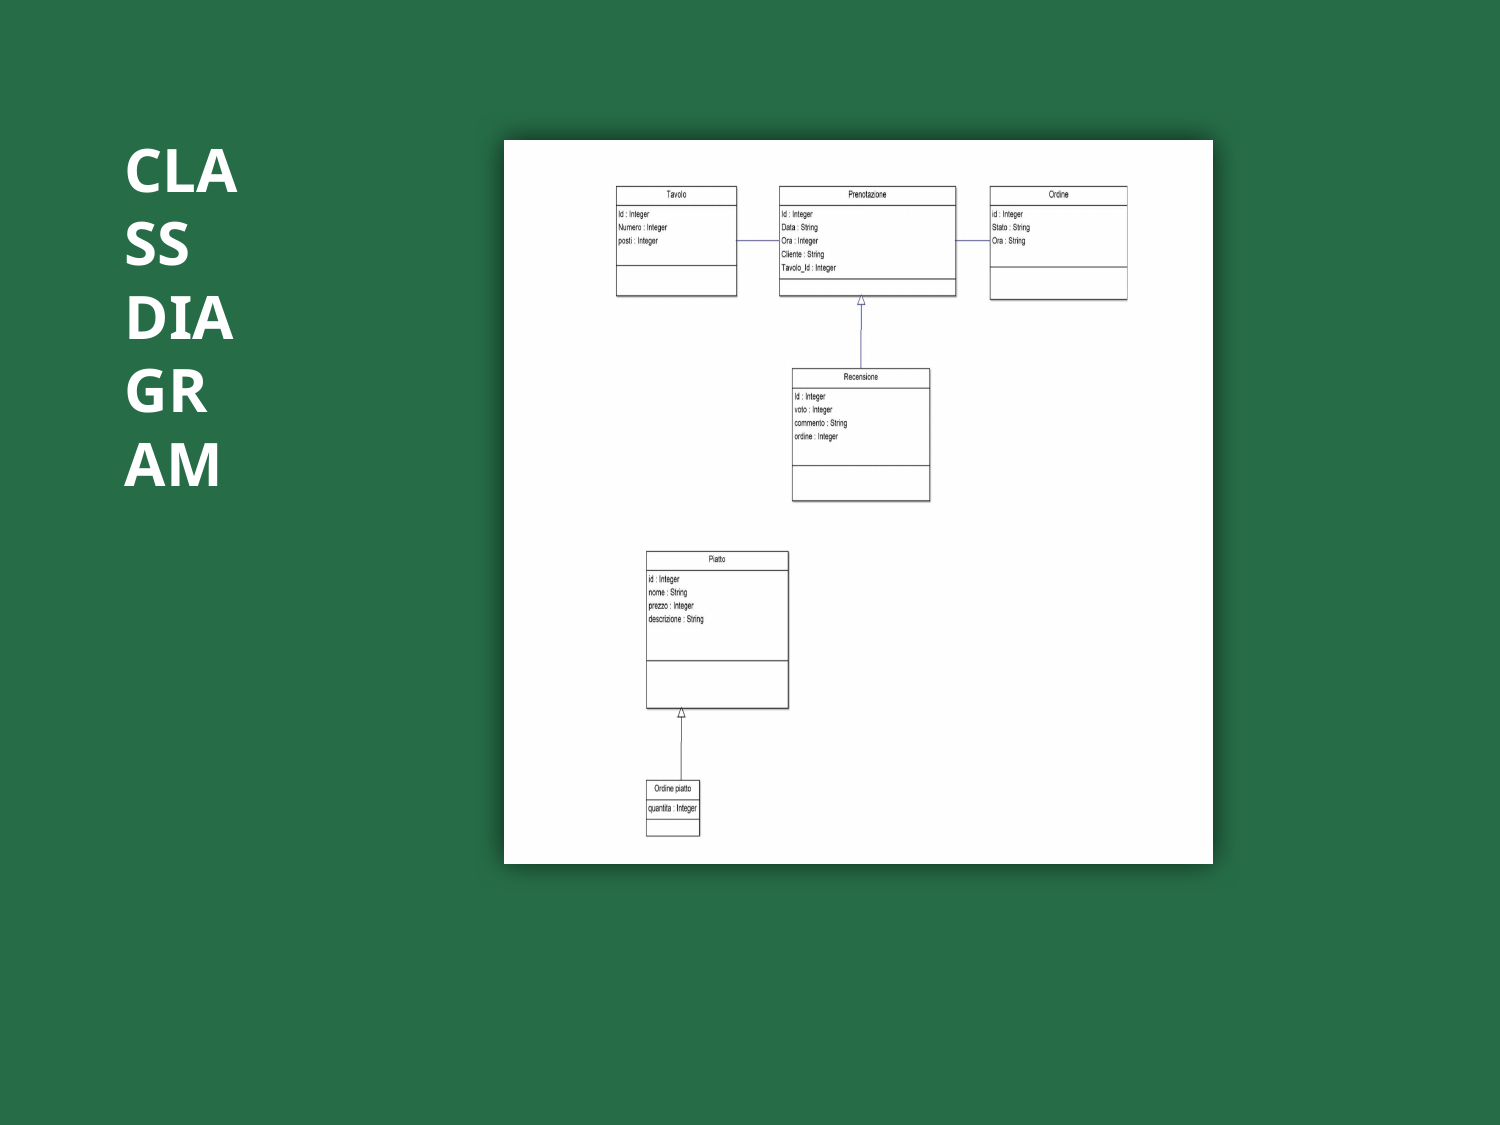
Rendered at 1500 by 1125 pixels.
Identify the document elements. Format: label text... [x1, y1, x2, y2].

picture [504, 140, 1214, 864]
text_box CLASS DIAGRAM [109, 122, 260, 512]
